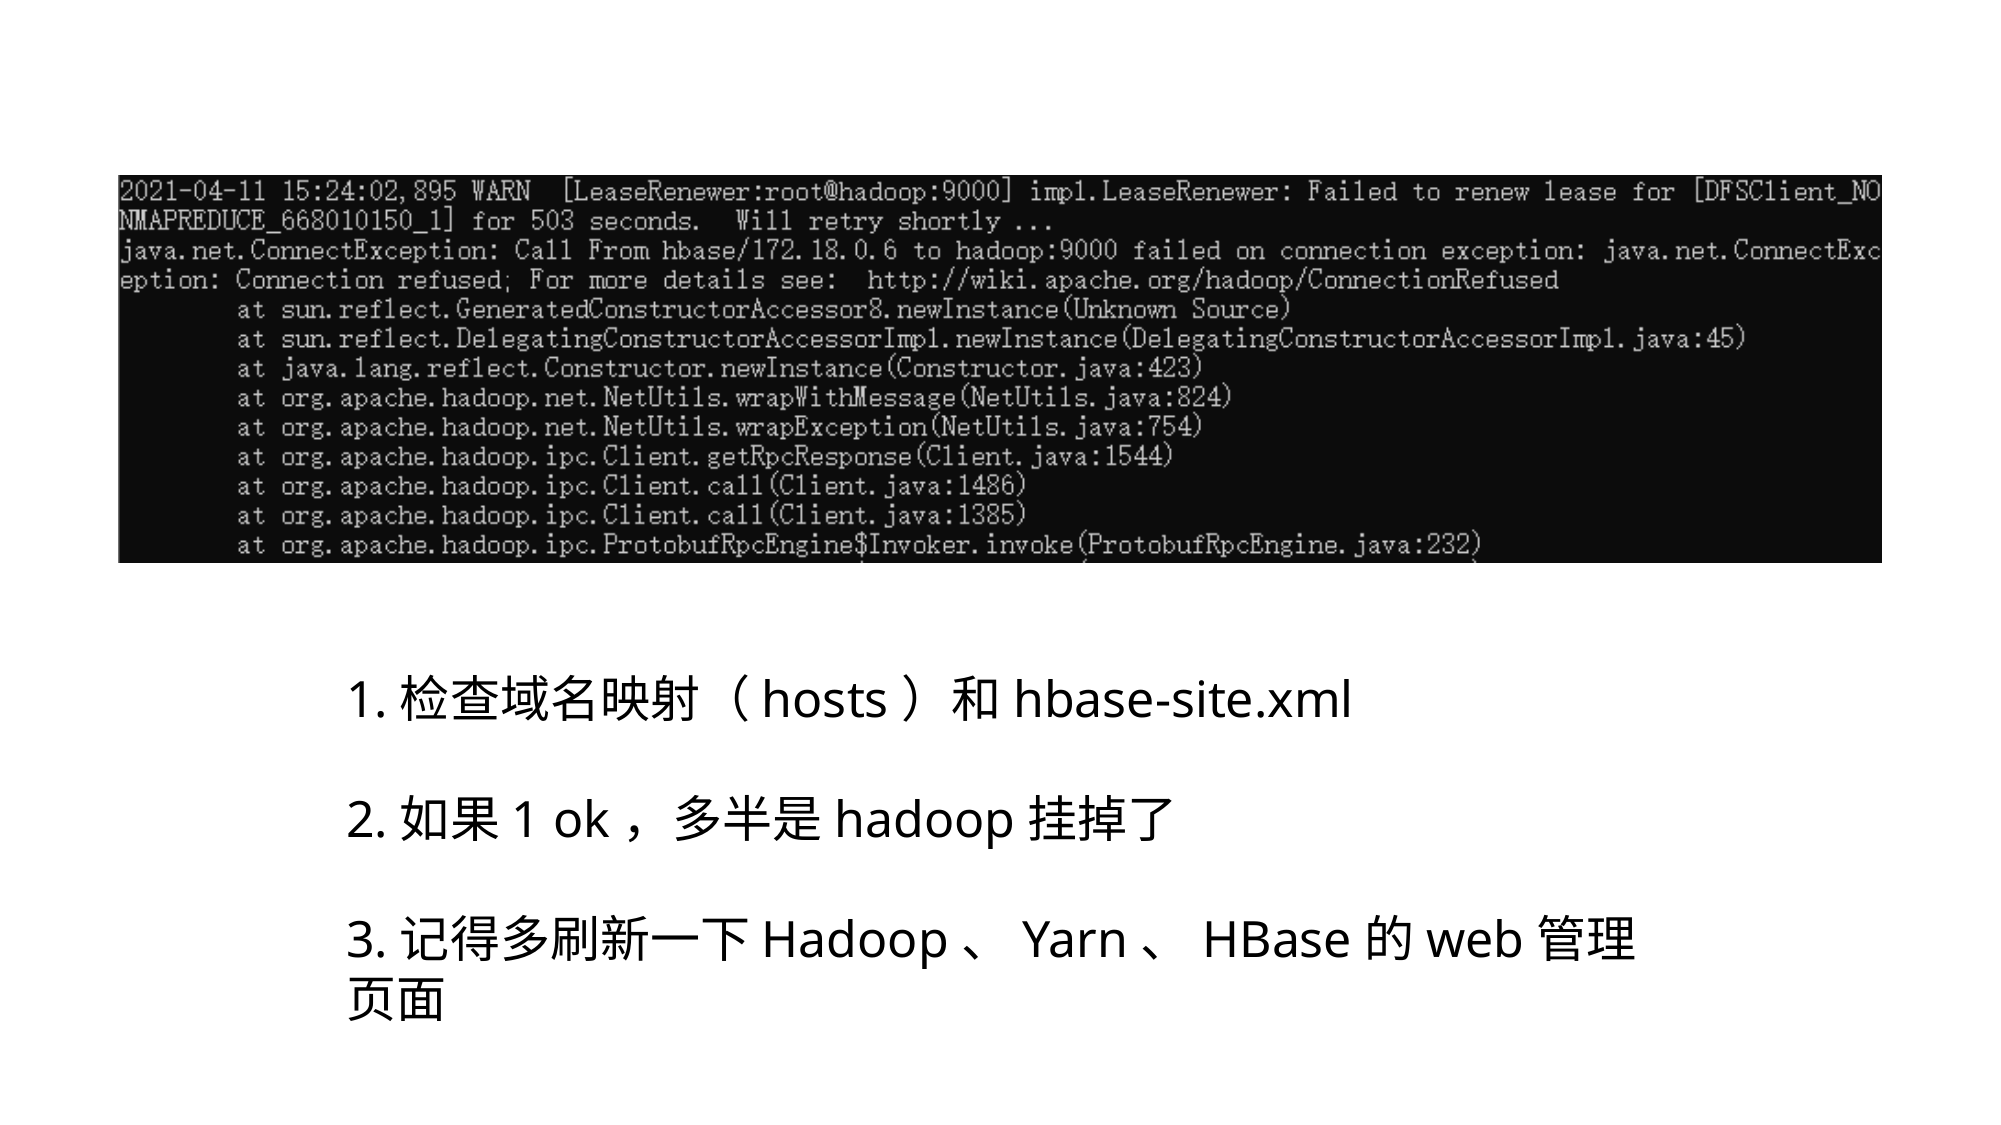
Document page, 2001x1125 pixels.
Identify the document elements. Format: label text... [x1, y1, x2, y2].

text_box 1.检查域名映射（hosts）和hbase-site.xml 2.如果1 ok，多半是hadoop挂掉了 3.记得多刷新一下Hadoop、Yarn、HBase的web管理页面 [331, 659, 1669, 1035]
picture [118, 175, 1882, 563]
